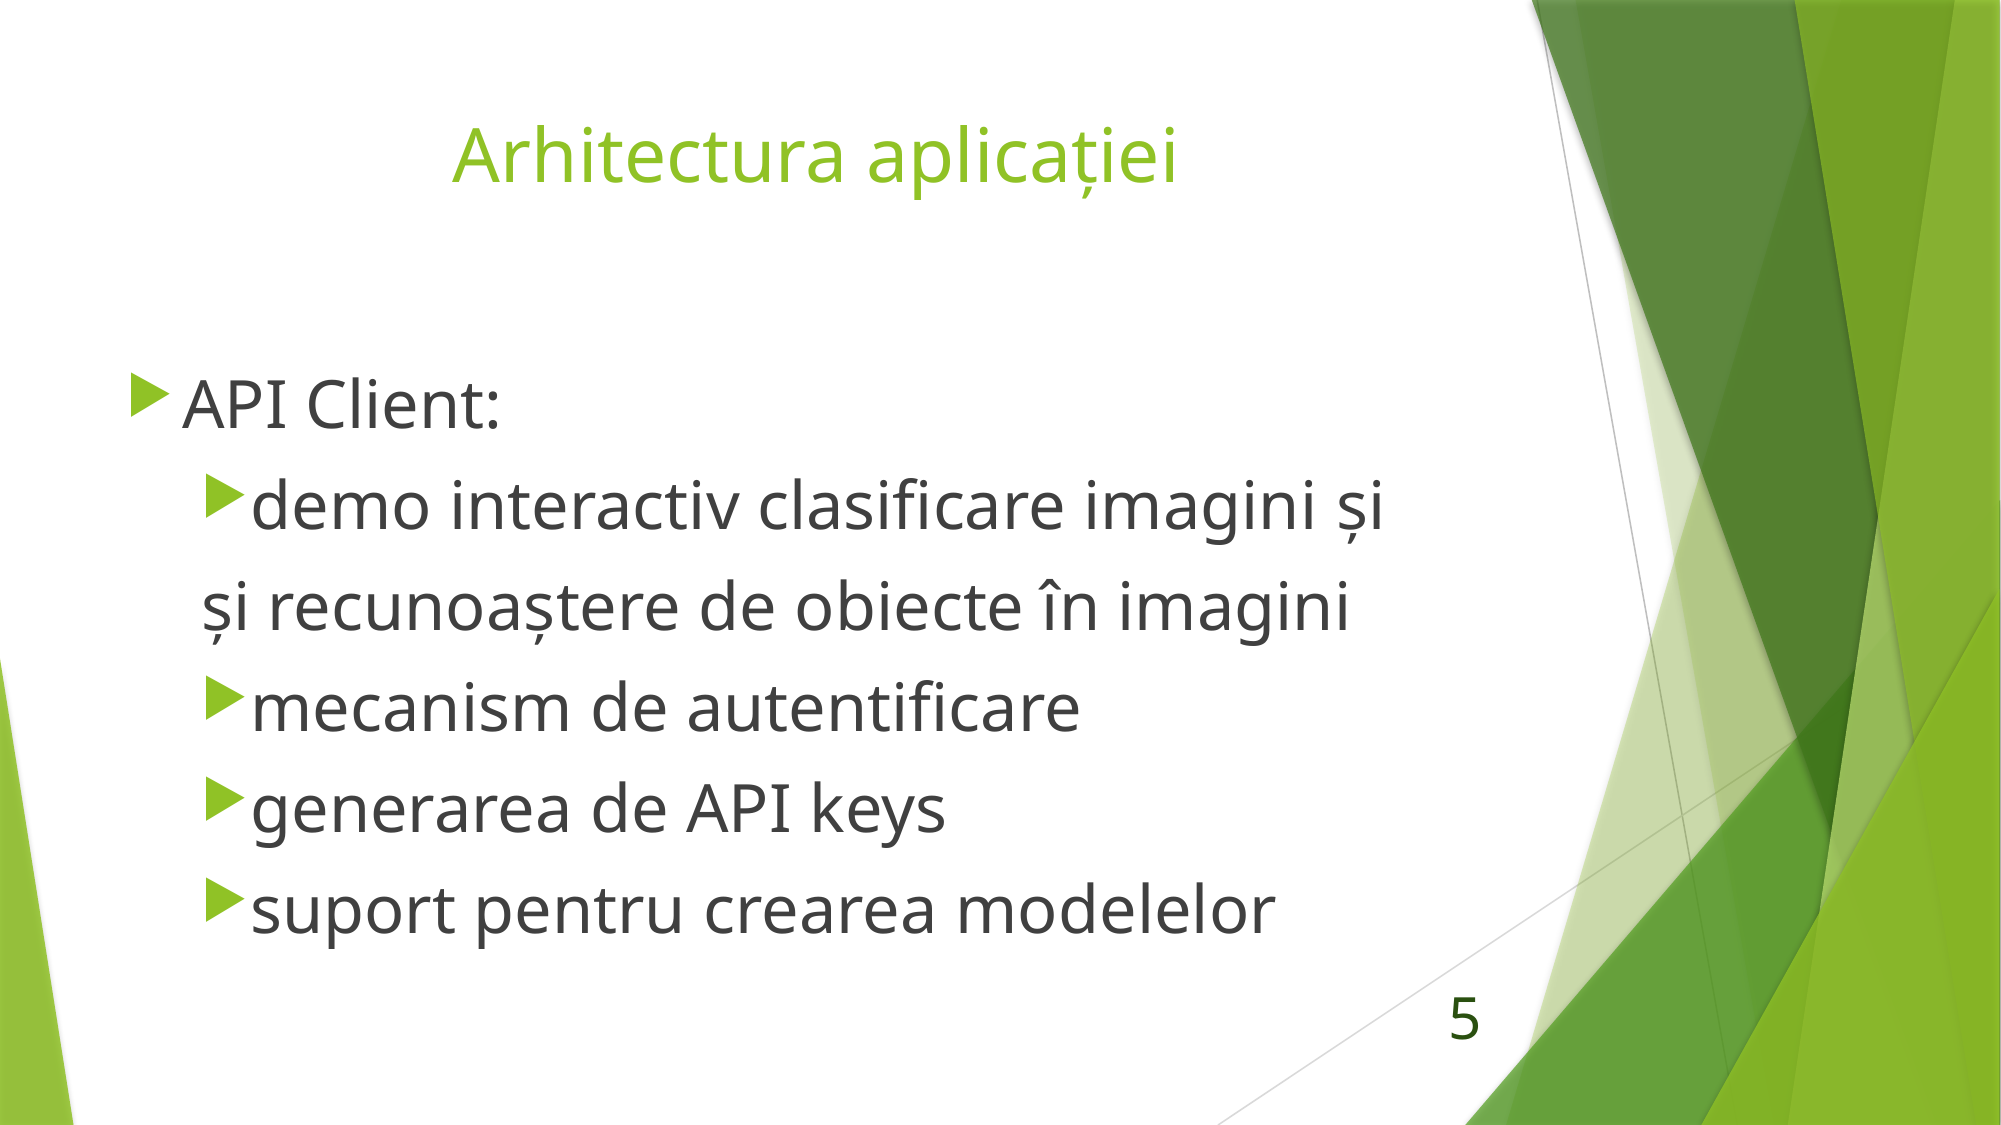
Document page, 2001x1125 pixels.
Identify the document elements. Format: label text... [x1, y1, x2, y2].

list API Client: demo interactiv clasificare imagini şi şi recunoaştere de obiecte în imagini mecanism de autentificare generarea de API keys suport pentru crearea modelelor [111, 354, 1522, 992]
slide_number 5 [1409, 991, 1522, 1051]
title Arhitectura aplicaţiei [111, 99, 1522, 317]
